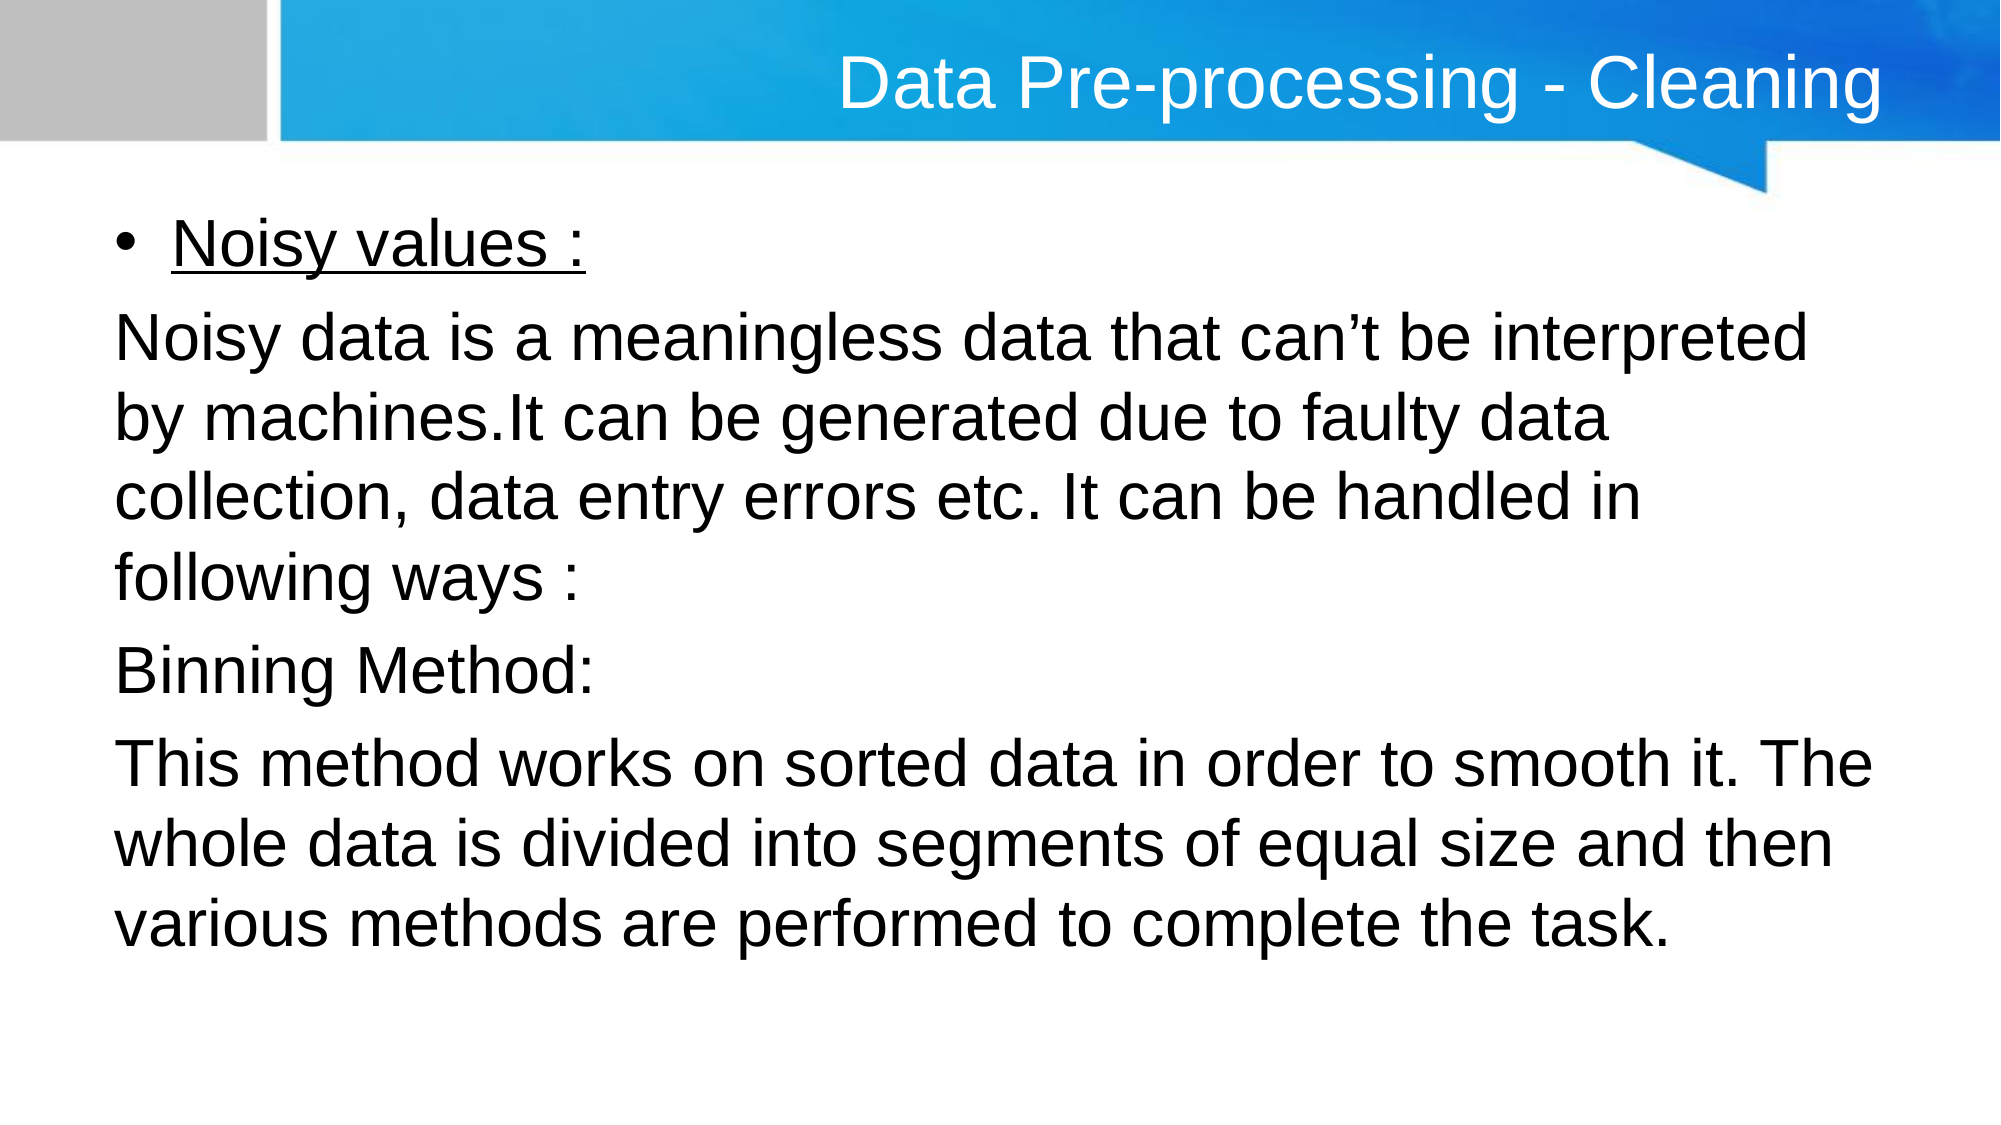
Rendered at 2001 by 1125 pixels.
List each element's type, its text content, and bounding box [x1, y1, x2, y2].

list Noisy values : Noisy data is a meaningless data that can’t be interpreted by machines.It can be generated due to faulty data collection, data entry errors etc. It can be handled in following ways : Binning Method: This method works on sorted data in order to smooth it. The whole data is divided into segments of equal size and then various methods are performed to complete the task. [99, 192, 1900, 1006]
picture [0, 0, 2000, 1125]
title Data Pre-processing - Cleaning [99, 31, 1900, 127]
